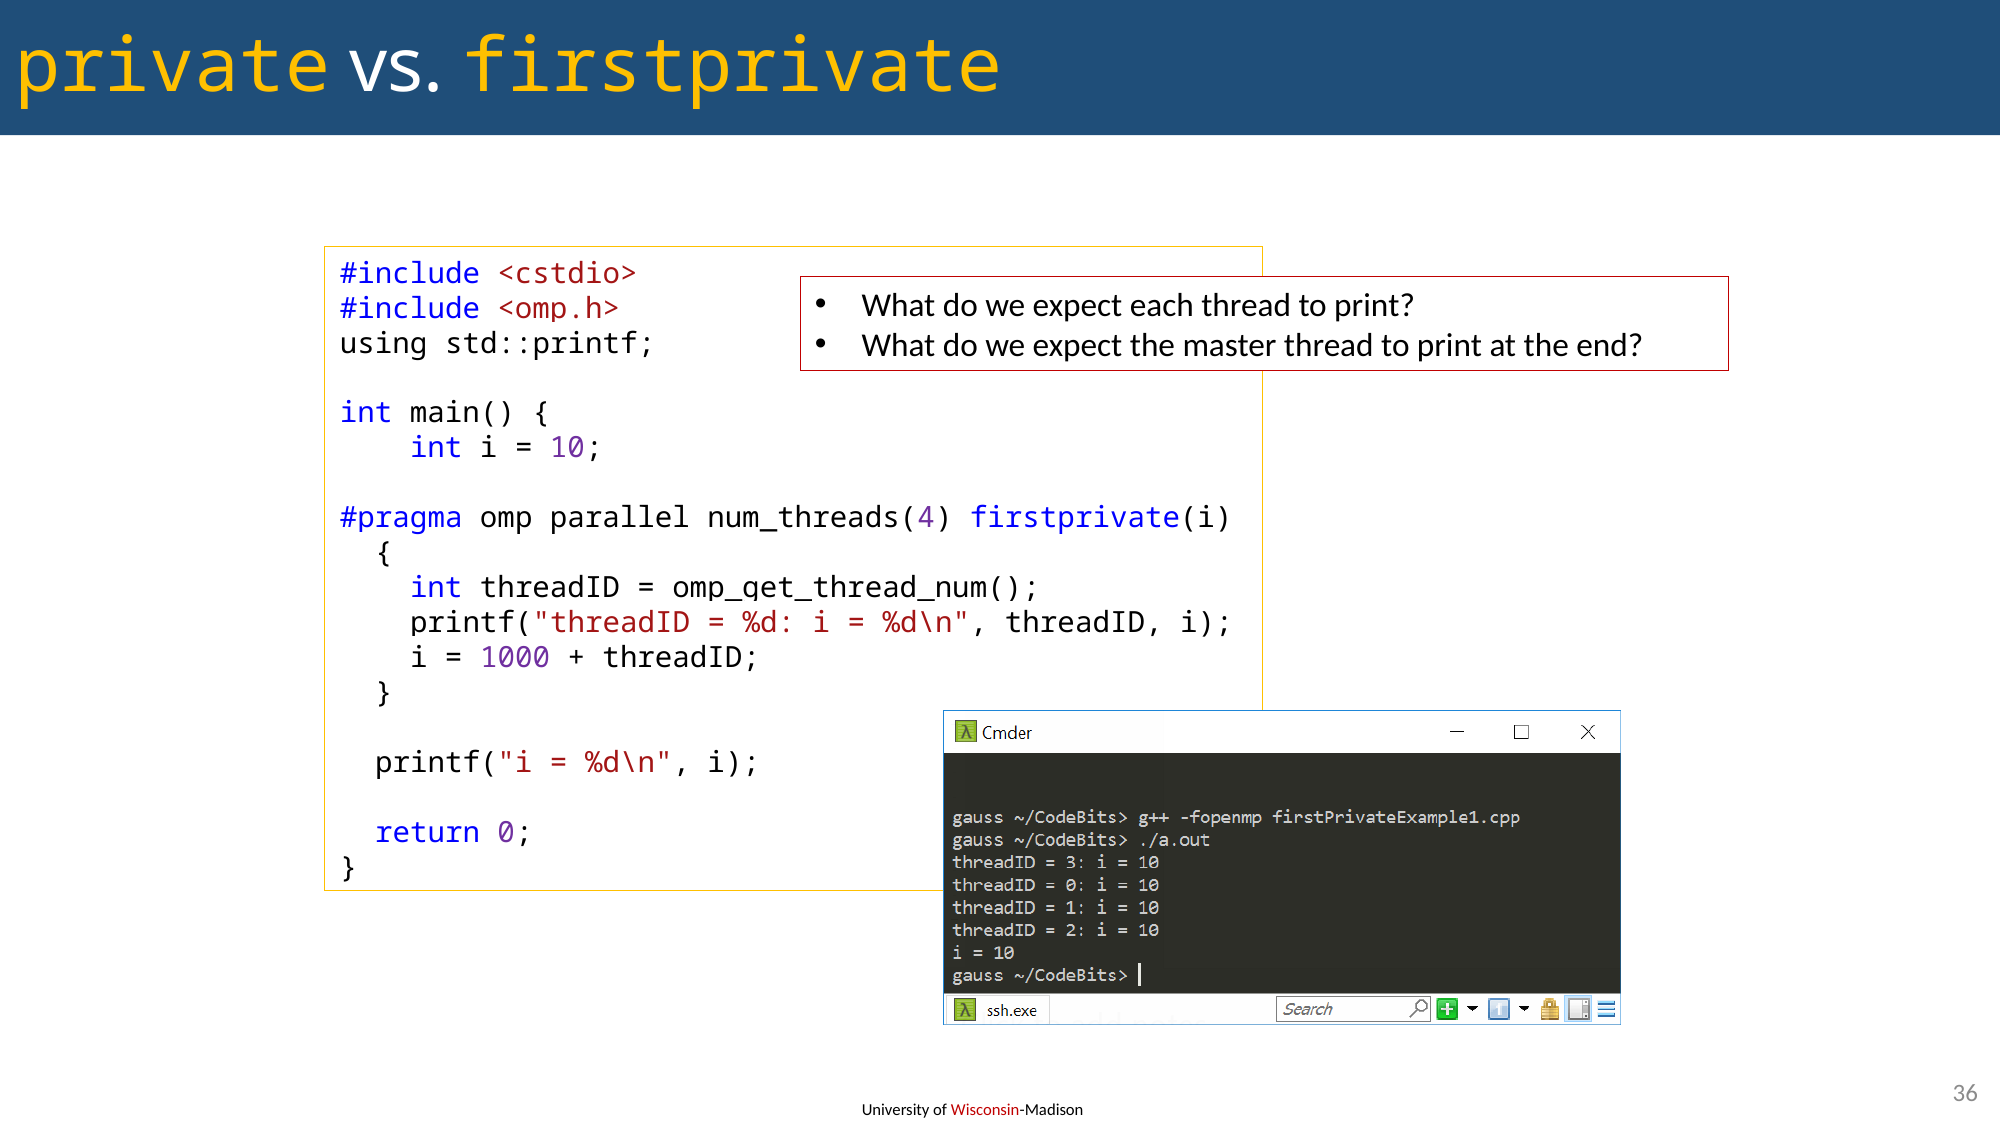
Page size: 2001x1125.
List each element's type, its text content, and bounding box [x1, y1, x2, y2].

slide_number 36 [1879, 1069, 1994, 1114]
text_box What do we expect each thread to print? What do we expect the master thread to print at the end? [800, 276, 1729, 371]
text_box #include <cstdio> #include <omp.h> using std::printf; int main() { int i = 10; #pragma omp parallel num_threads(4) firstprivate(i) { int threadID = omp_get_thread_num(); printf("threadID = %d: i = %d\n", threadID, i); i = 1000 + threadID; } printf("i = %d\n", i); return 0; } [324, 246, 1263, 891]
title private vs. firstprivate [0, 0, 2000, 136]
picture [943, 710, 1621, 1025]
